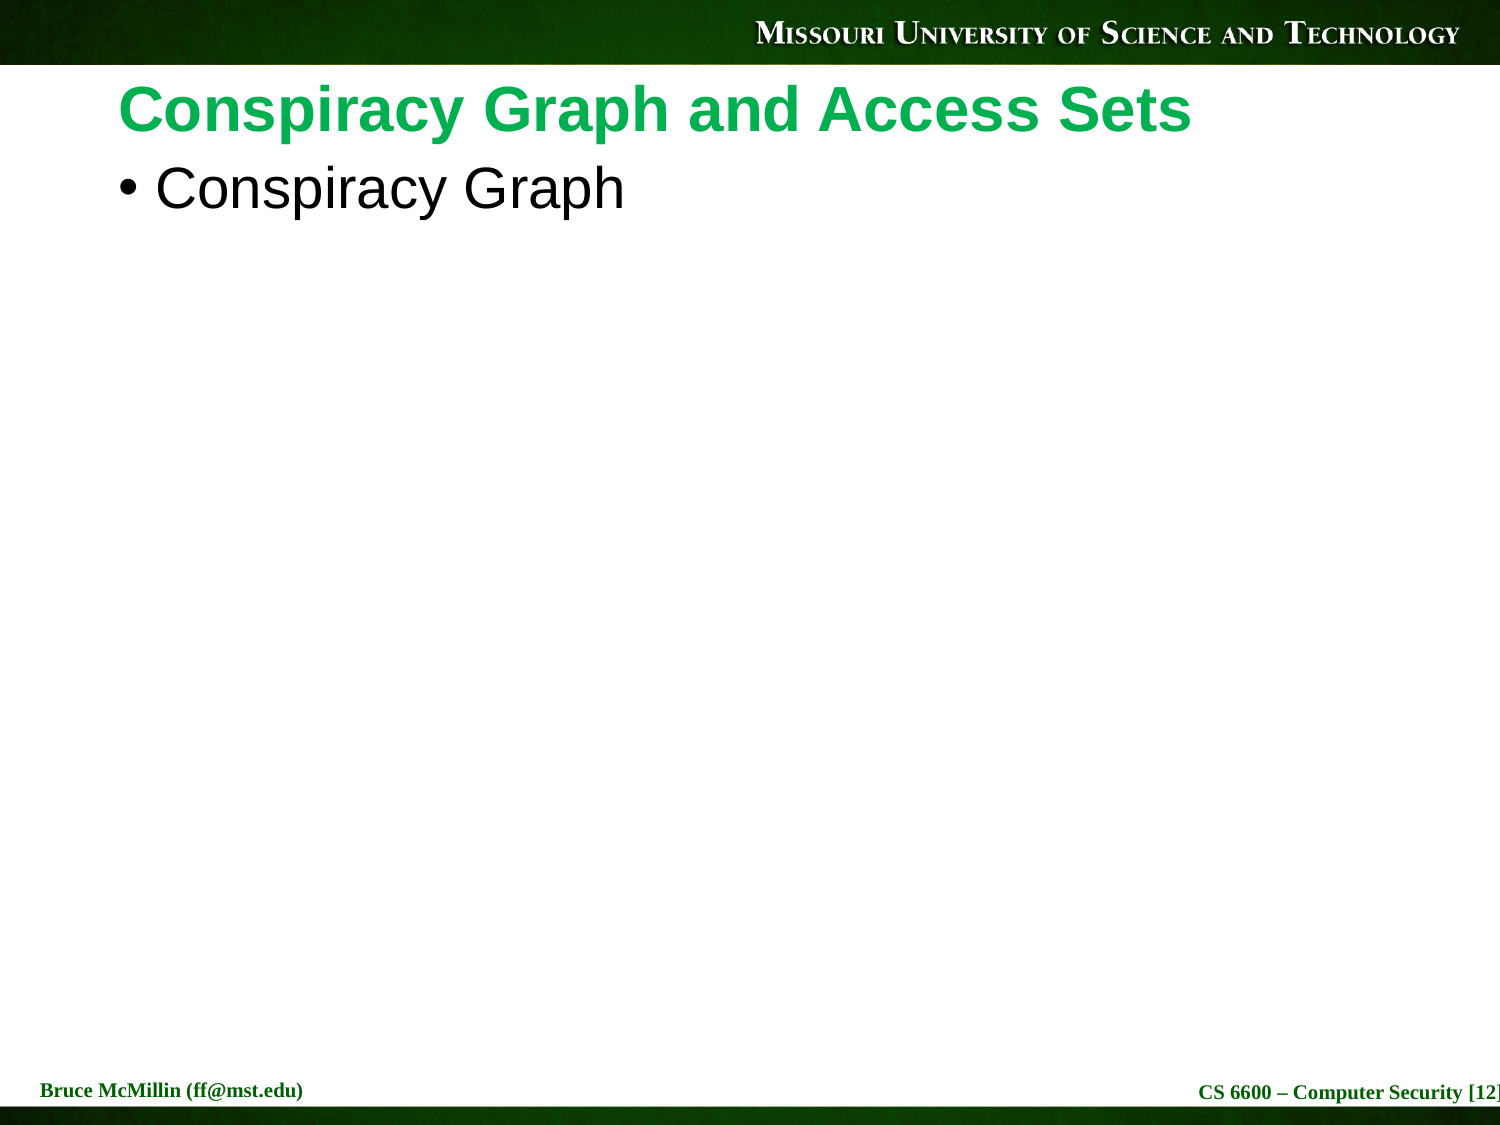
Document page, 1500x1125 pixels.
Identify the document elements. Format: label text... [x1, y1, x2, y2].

title Conspiracy Graph and Access Sets [103, 68, 1397, 154]
list Conspiracy Graph [103, 154, 1397, 1014]
picture [0, 0, 1500, 1125]
